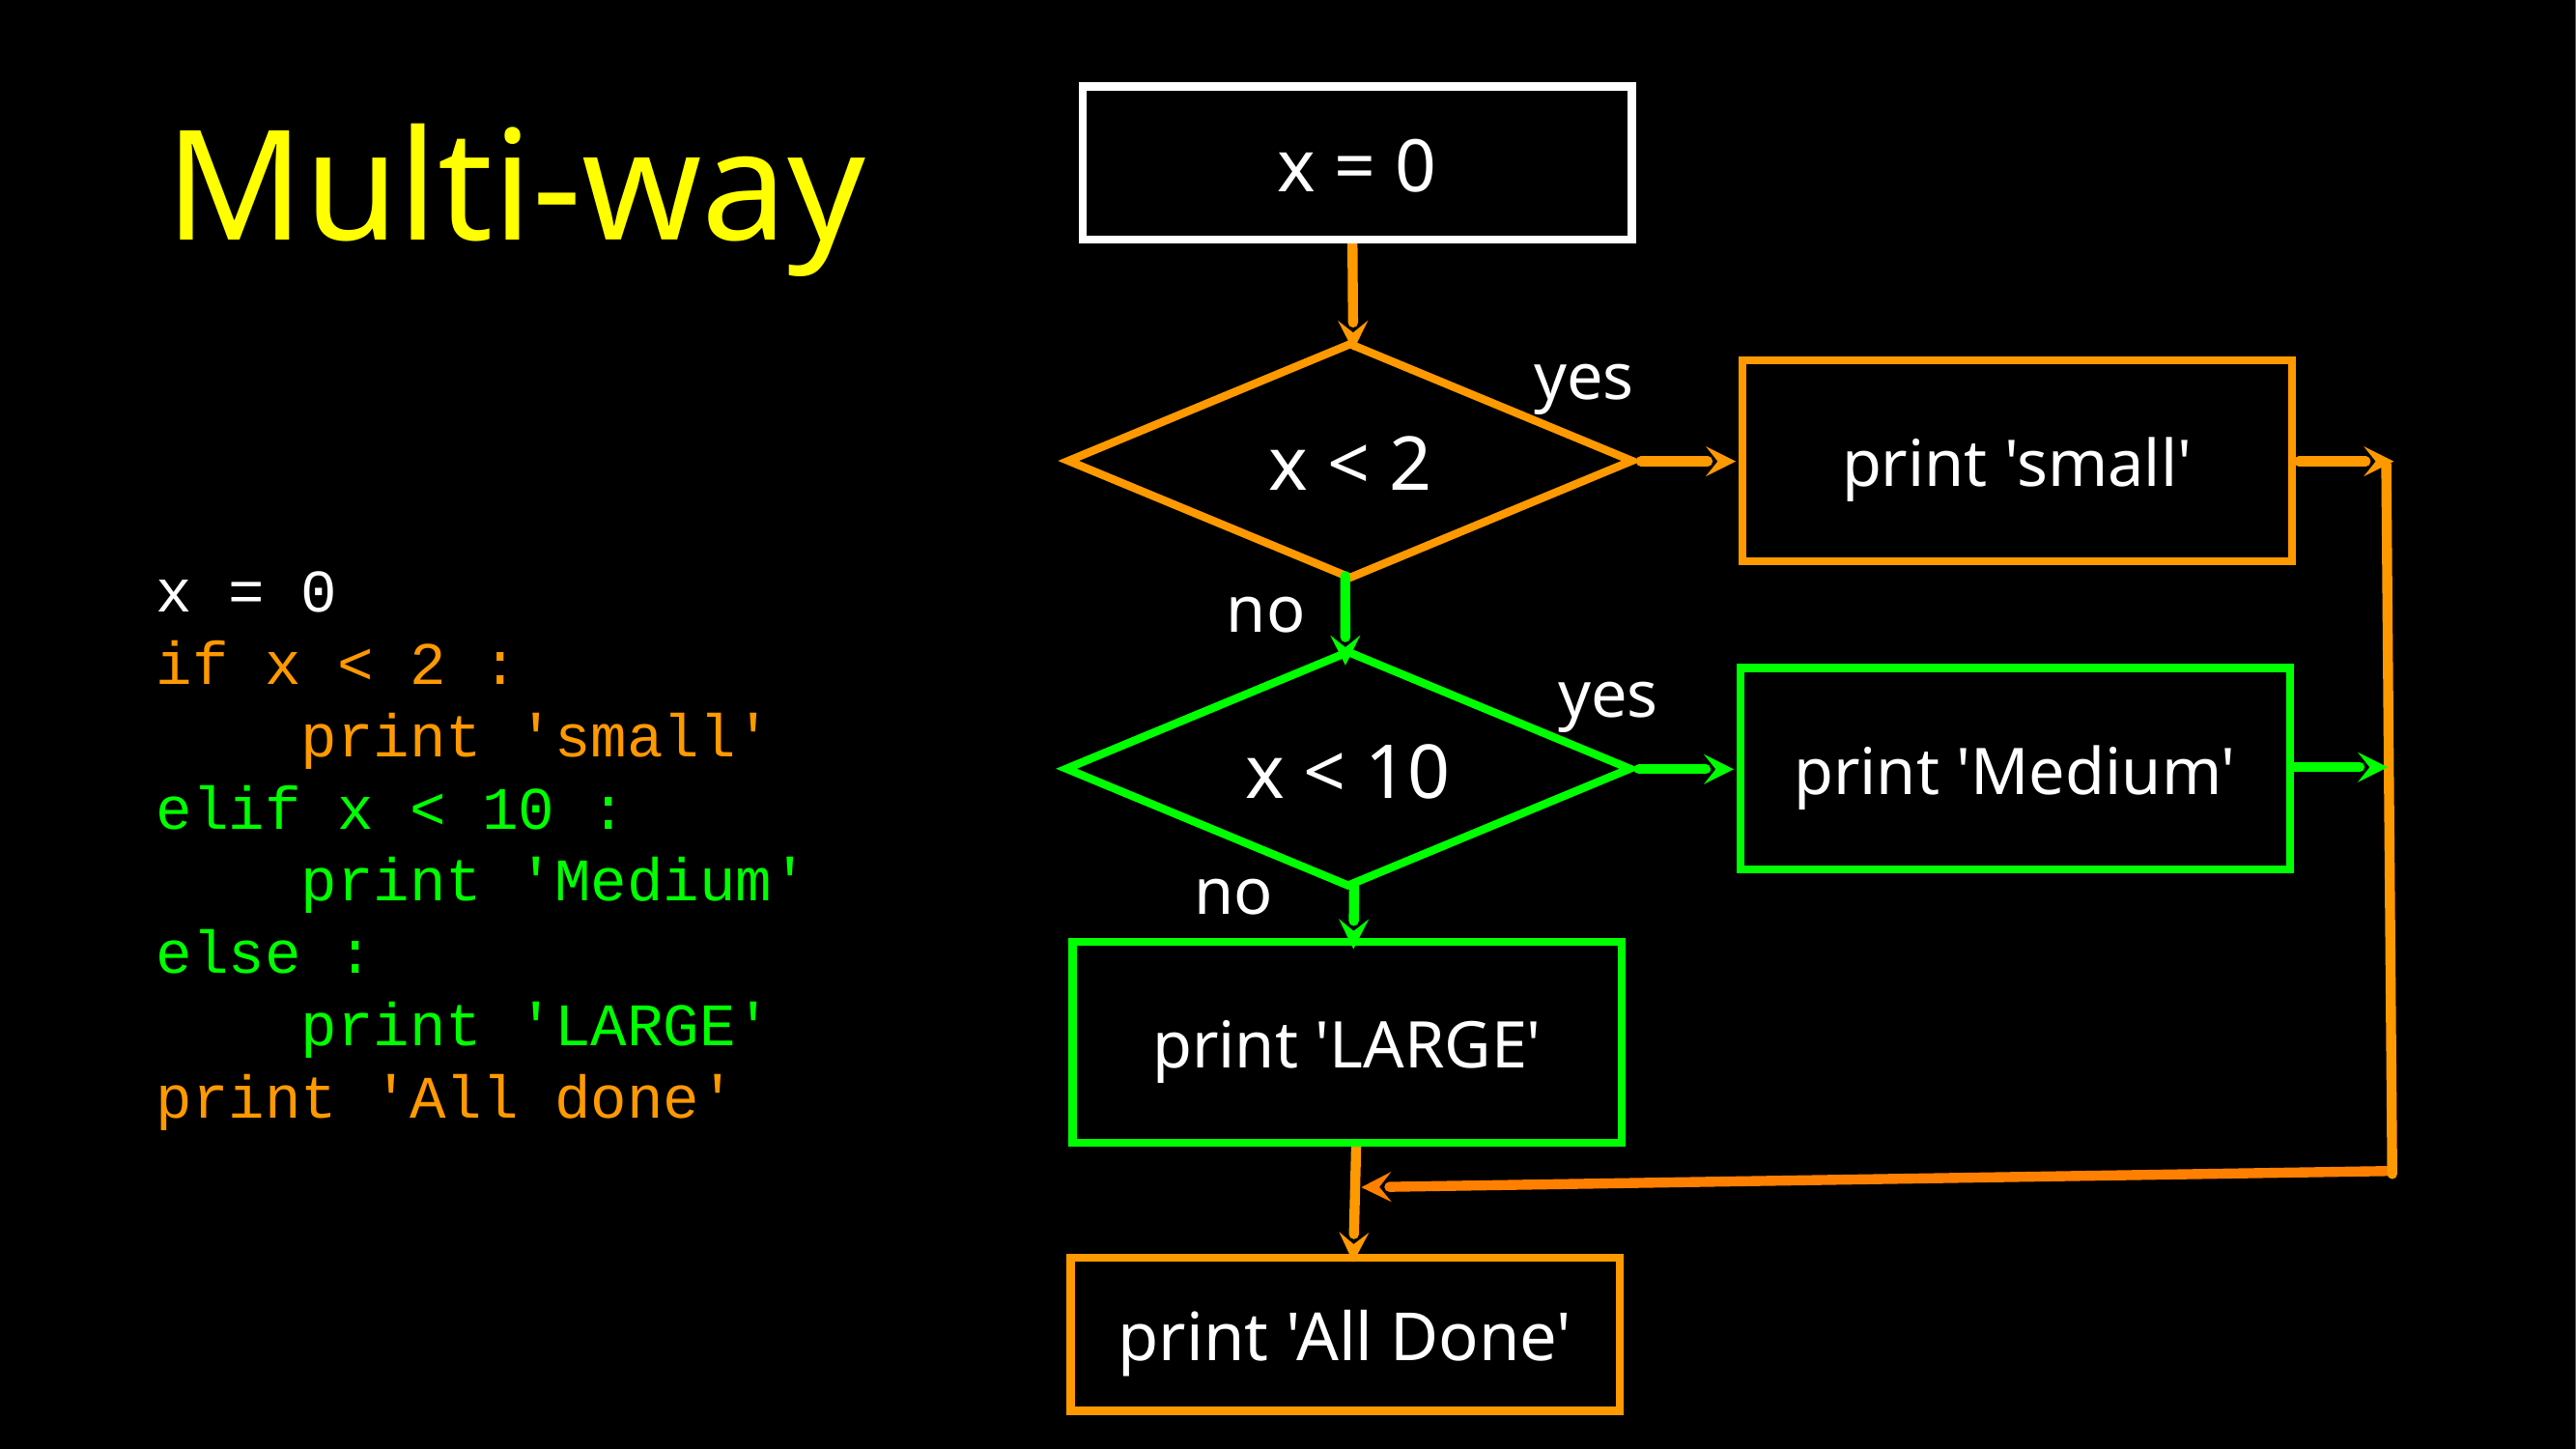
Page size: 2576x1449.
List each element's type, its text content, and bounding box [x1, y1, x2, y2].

text_box no [1191, 843, 1277, 933]
text_box print 'small' [1742, 359, 2292, 562]
text_box yes [1533, 328, 1635, 418]
text_box yes [1557, 646, 1659, 736]
title Multi-way [88, 48, 945, 310]
text_box no [1223, 562, 1310, 651]
text_box x < 2 [1068, 345, 1632, 578]
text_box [2386, 468, 2392, 1175]
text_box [1352, 1144, 1357, 1263]
text_box x < 10 [1066, 653, 1630, 886]
text_box print 'LARGE' [1072, 941, 1623, 1144]
text_box print 'All Done' [1070, 1258, 1621, 1411]
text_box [1362, 1170, 2390, 1188]
text_box print 'Medium' [1741, 668, 2290, 869]
text_box x = 0 [1082, 86, 1632, 240]
text_box x = 0 if x < 2 : print 'small' elif x < 10 : print 'Medium' else : print 'LARGE' print 'All done' [156, 486, 917, 1196]
